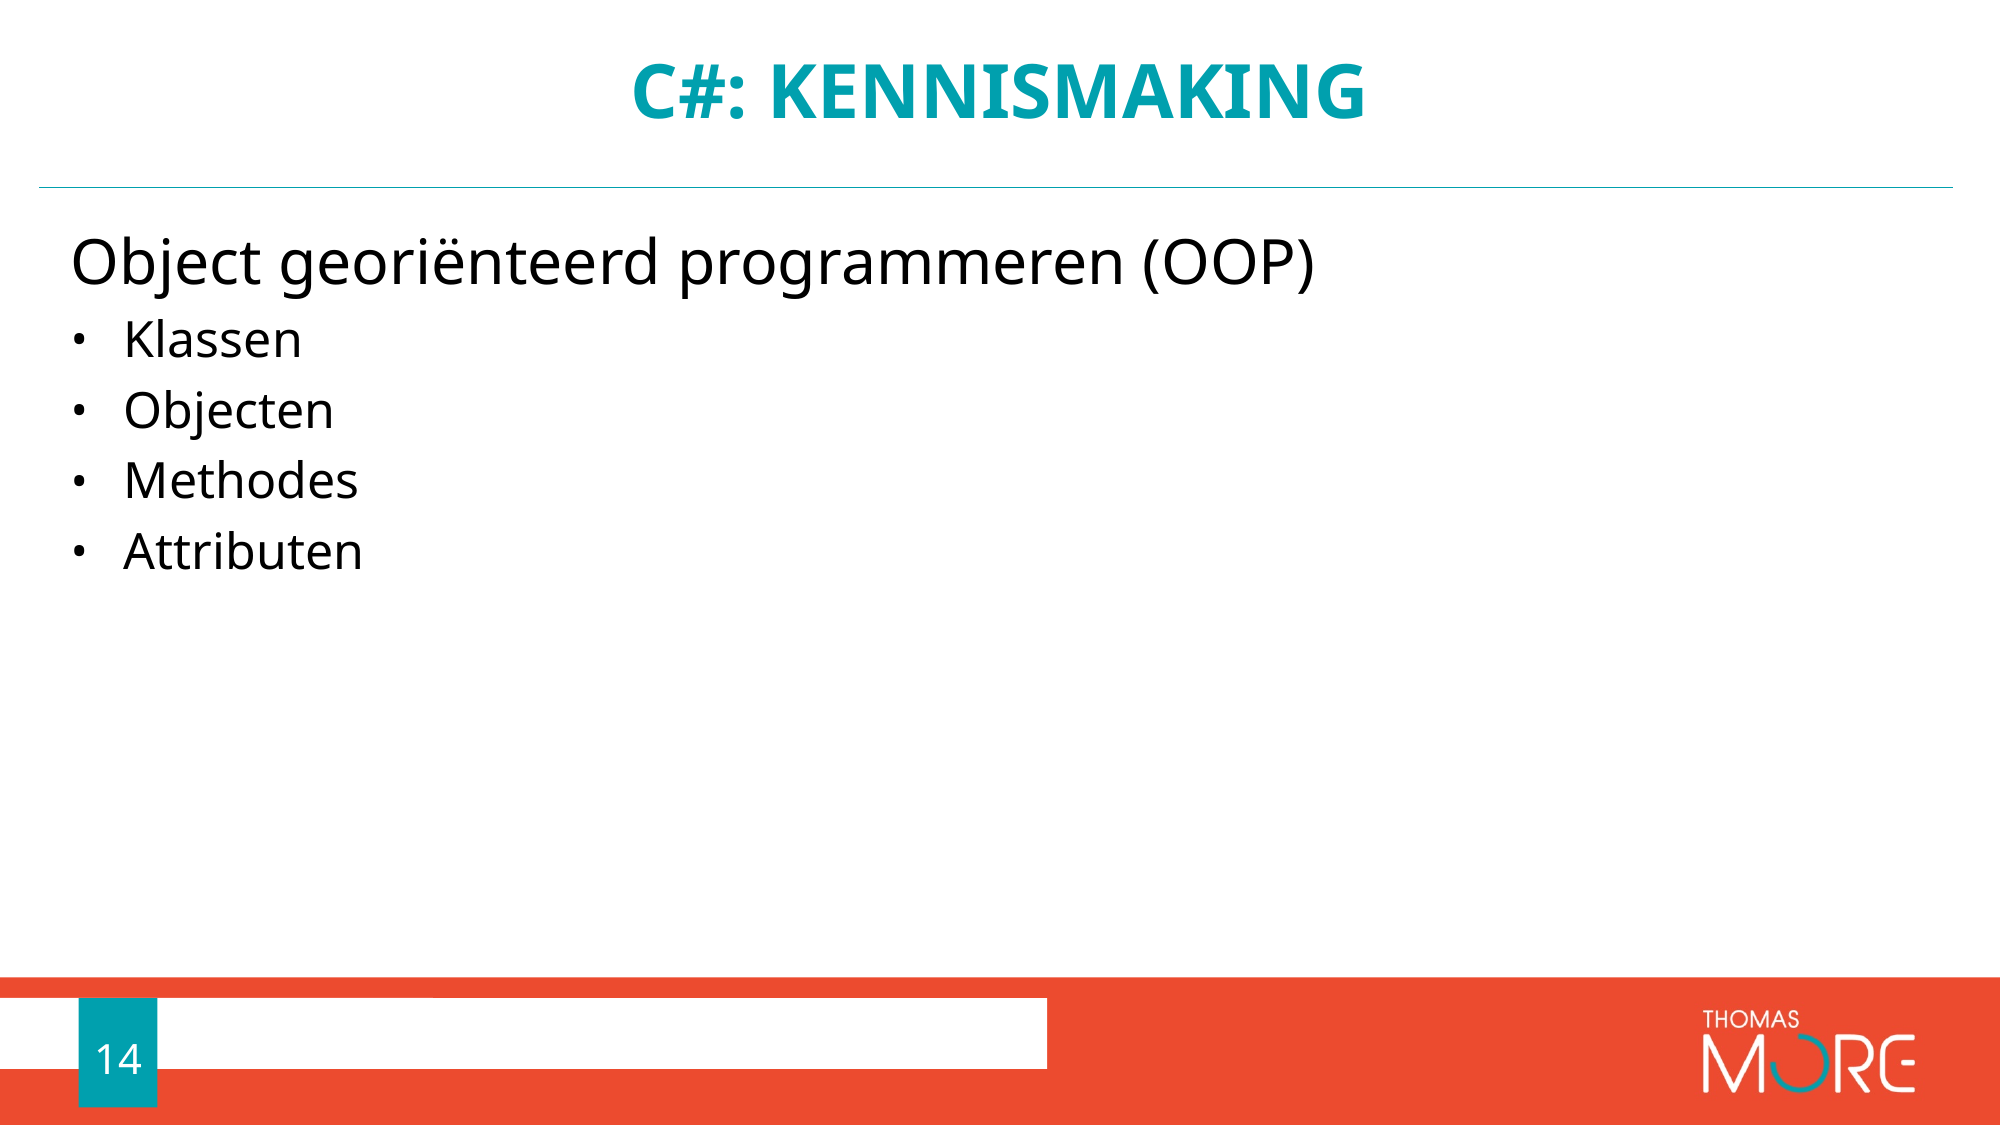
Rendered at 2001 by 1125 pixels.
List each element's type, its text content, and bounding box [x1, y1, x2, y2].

picture [1673, 980, 1944, 1122]
list Object georiënteerd programmeren (OOP) Klassen Objecten Methodes Attributen [0, 188, 2000, 916]
slide_number 14 [78, 998, 158, 1108]
footer [165, 998, 1048, 1069]
title C#: kennismaking [0, 0, 2000, 188]
